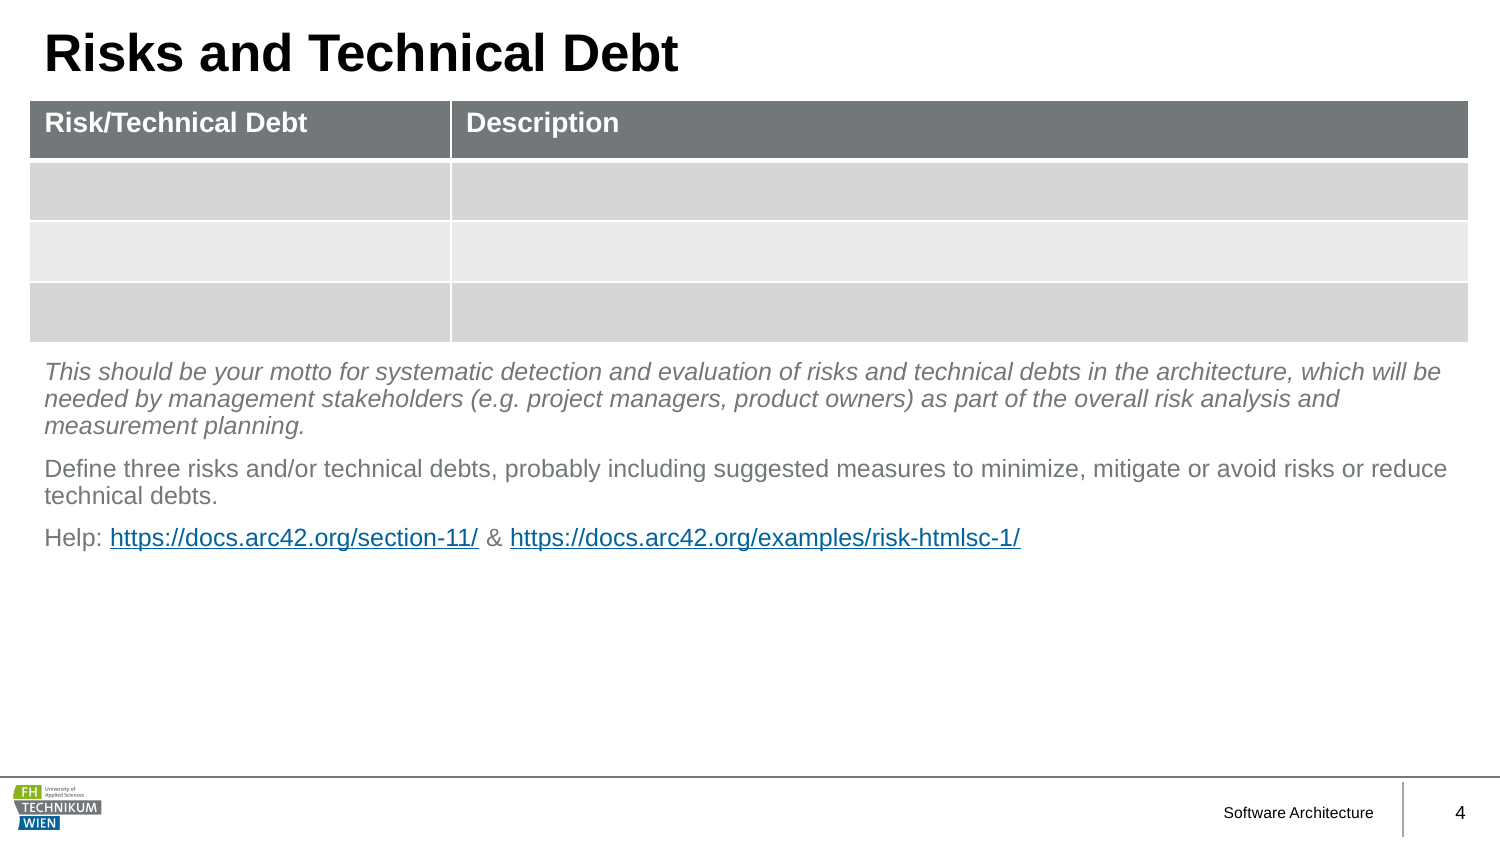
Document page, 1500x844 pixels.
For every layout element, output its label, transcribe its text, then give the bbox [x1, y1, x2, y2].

table_header Risk/Technical Debt [30, 101, 450, 158]
slide_number 4 [1401, 789, 1481, 835]
footer Software Architecture [458, 789, 1389, 835]
table_cell [30, 163, 450, 220]
picture [0, 771, 115, 844]
table_cell [452, 283, 1468, 342]
title Risks and Technical Debt [29, 18, 1469, 91]
table_cell [452, 163, 1468, 220]
table_cell [30, 222, 450, 281]
text_box This should be your motto for systematic detection and evaluation of risks and technical debts in the architecture, which will be needed by management stakeholders (e.g. project managers, product owners) as part of the overall risk analysis and measurement planning. Define three risks and/or technical debts, probably including suggested measures to minimize, mitigate or avoid risks or reduce technical debts. Help: https://docs.arc42.org/section-11/ & https://docs.arc42.org/examples/risk-htmlsc-1/ [29, 351, 1469, 764]
table_cell [30, 283, 450, 342]
table_cell [452, 222, 1468, 281]
table_header Description [452, 101, 1468, 158]
